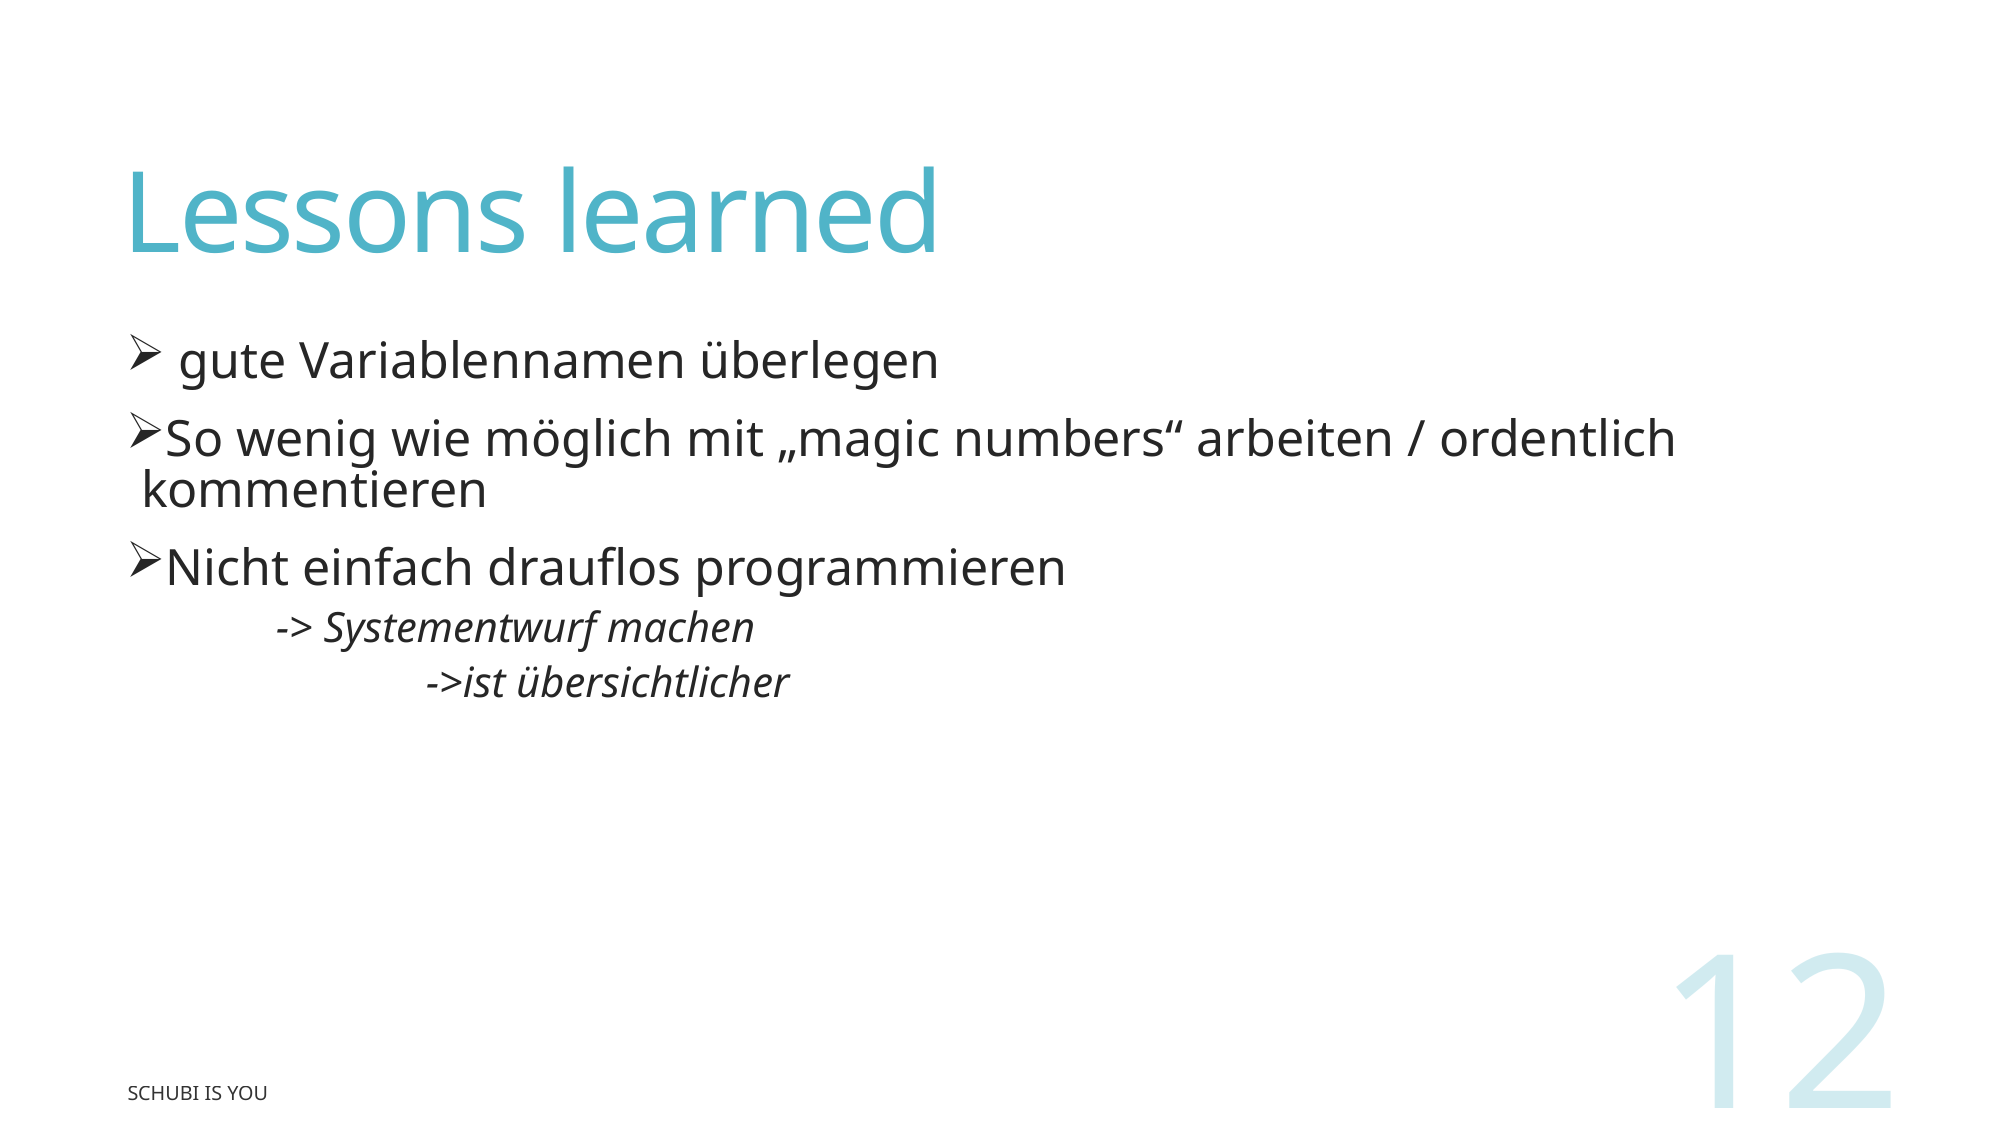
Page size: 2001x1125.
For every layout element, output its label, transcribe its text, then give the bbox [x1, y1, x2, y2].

footer Schubi Is You [112, 1075, 938, 1113]
list gute Variablennamen überlegen So wenig wie möglich mit „magic numbers“ arbeiten / ordentlich kommentieren Nicht einfach drauflos programmieren -> Systementwurf machen ->ist übersichtlicher [111, 329, 1876, 948]
slide_number 12 [1437, 963, 1918, 1125]
title Lessons learned [107, 81, 1875, 354]
